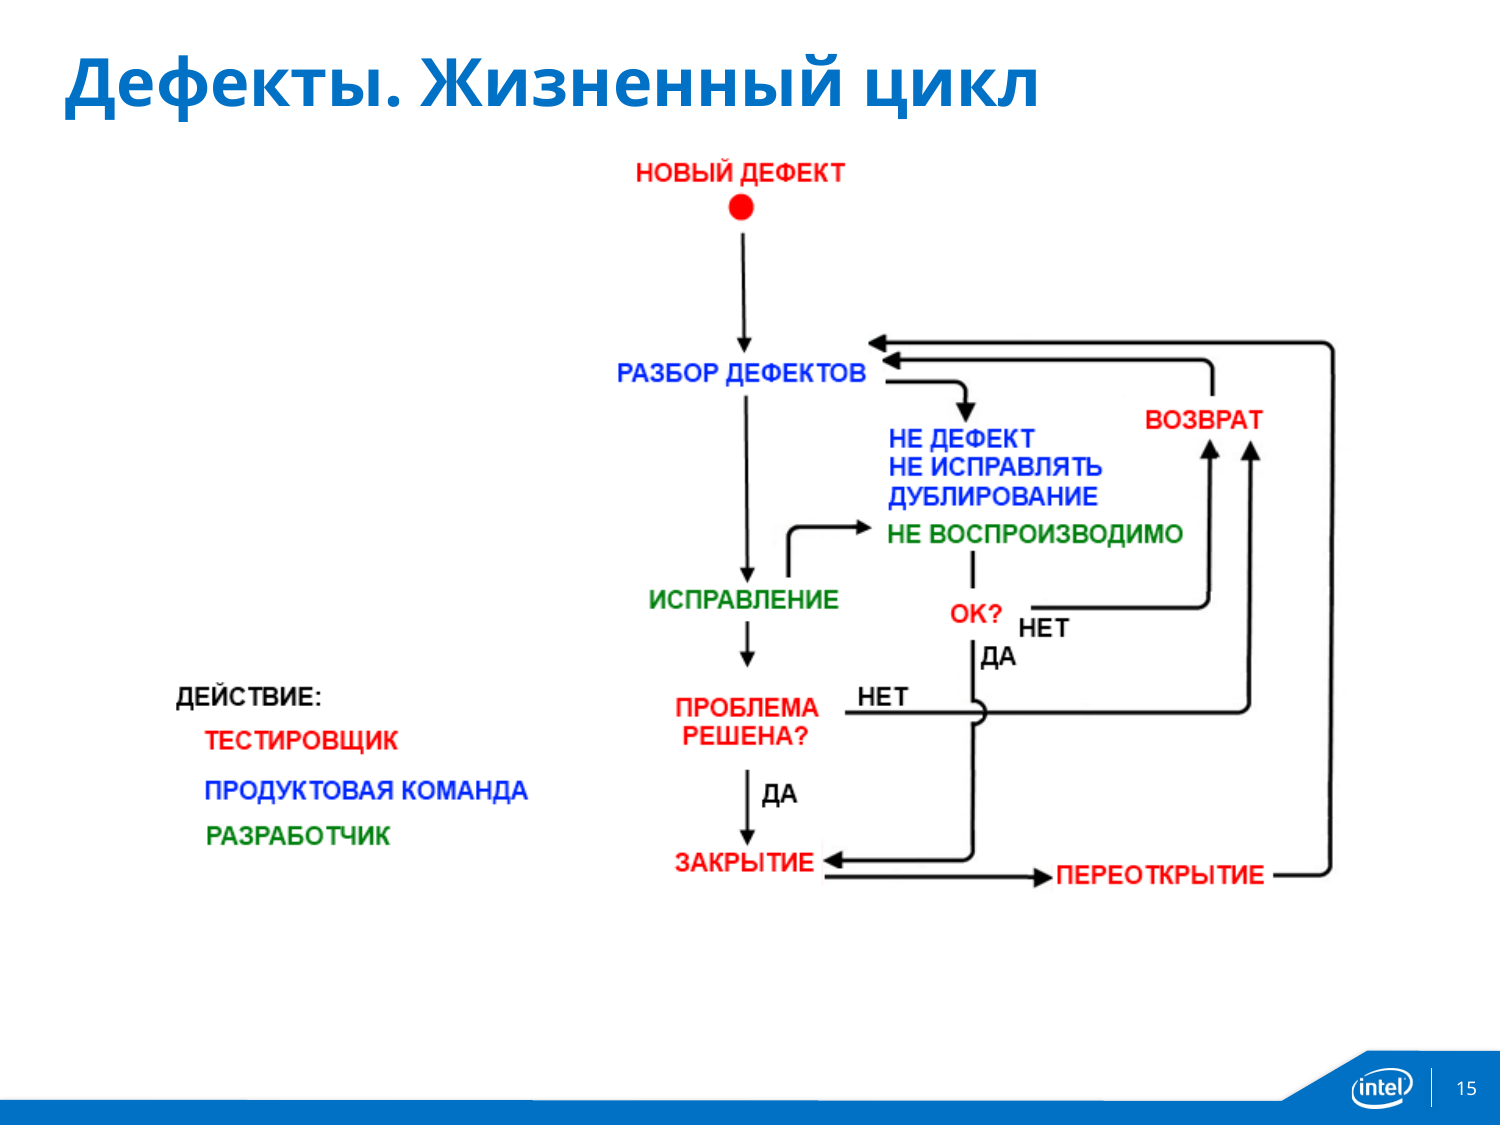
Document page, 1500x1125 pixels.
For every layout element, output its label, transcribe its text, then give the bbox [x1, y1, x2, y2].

picture [124, 132, 1376, 915]
title Дефекты. Жизненный цикл [65, 40, 1500, 121]
slide_number 15 [1127, 1059, 1478, 1119]
